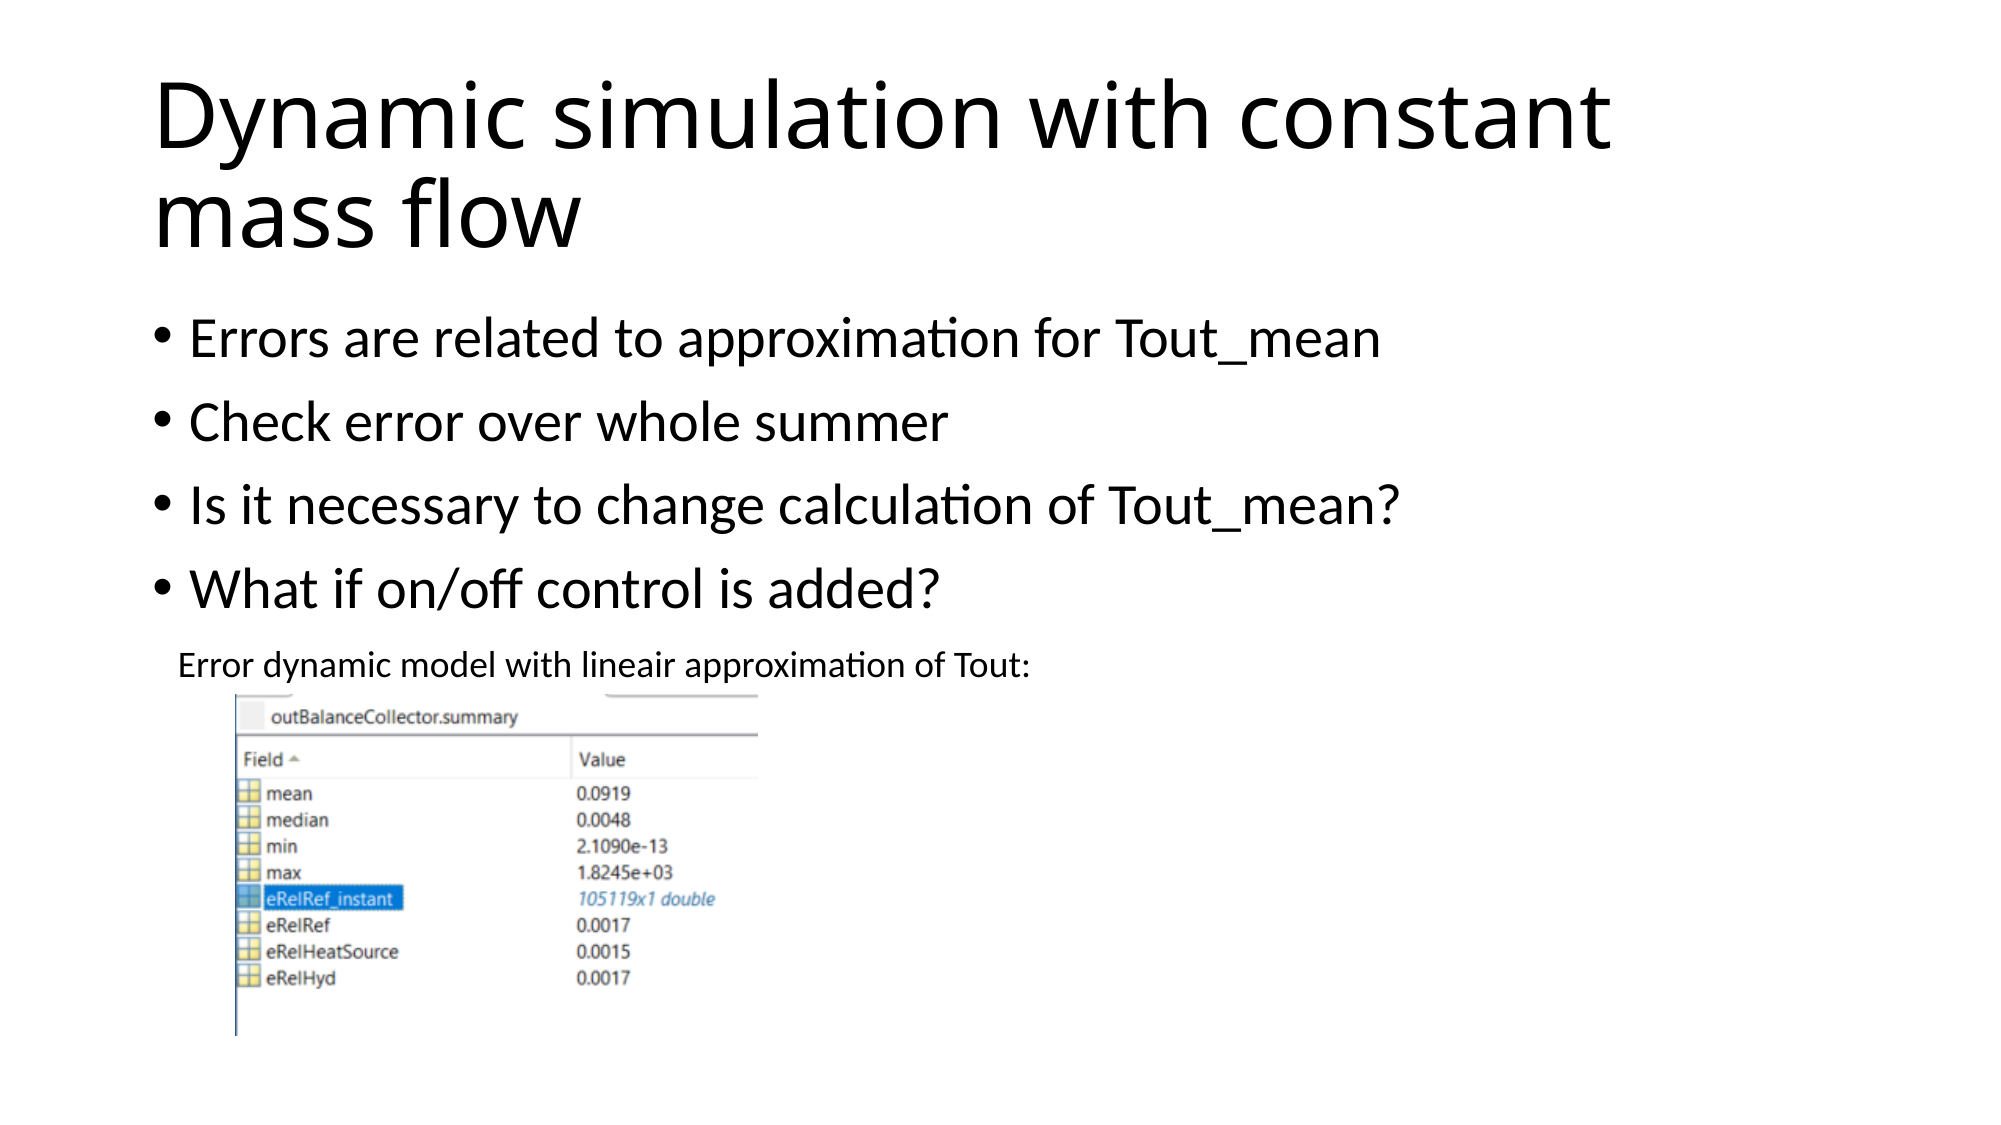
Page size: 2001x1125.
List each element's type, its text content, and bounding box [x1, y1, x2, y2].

picture [235, 694, 758, 1036]
title Dynamic simulation with constant mass flow [137, 59, 1863, 278]
list Errors are related to approximation for Tout_mean Check error over whole summer Is it necessary to change calculation of Tout_mean? What if on/off control is added? [137, 299, 1863, 1014]
text_box Error dynamic model with lineair approximation of Tout: [163, 632, 1047, 693]
